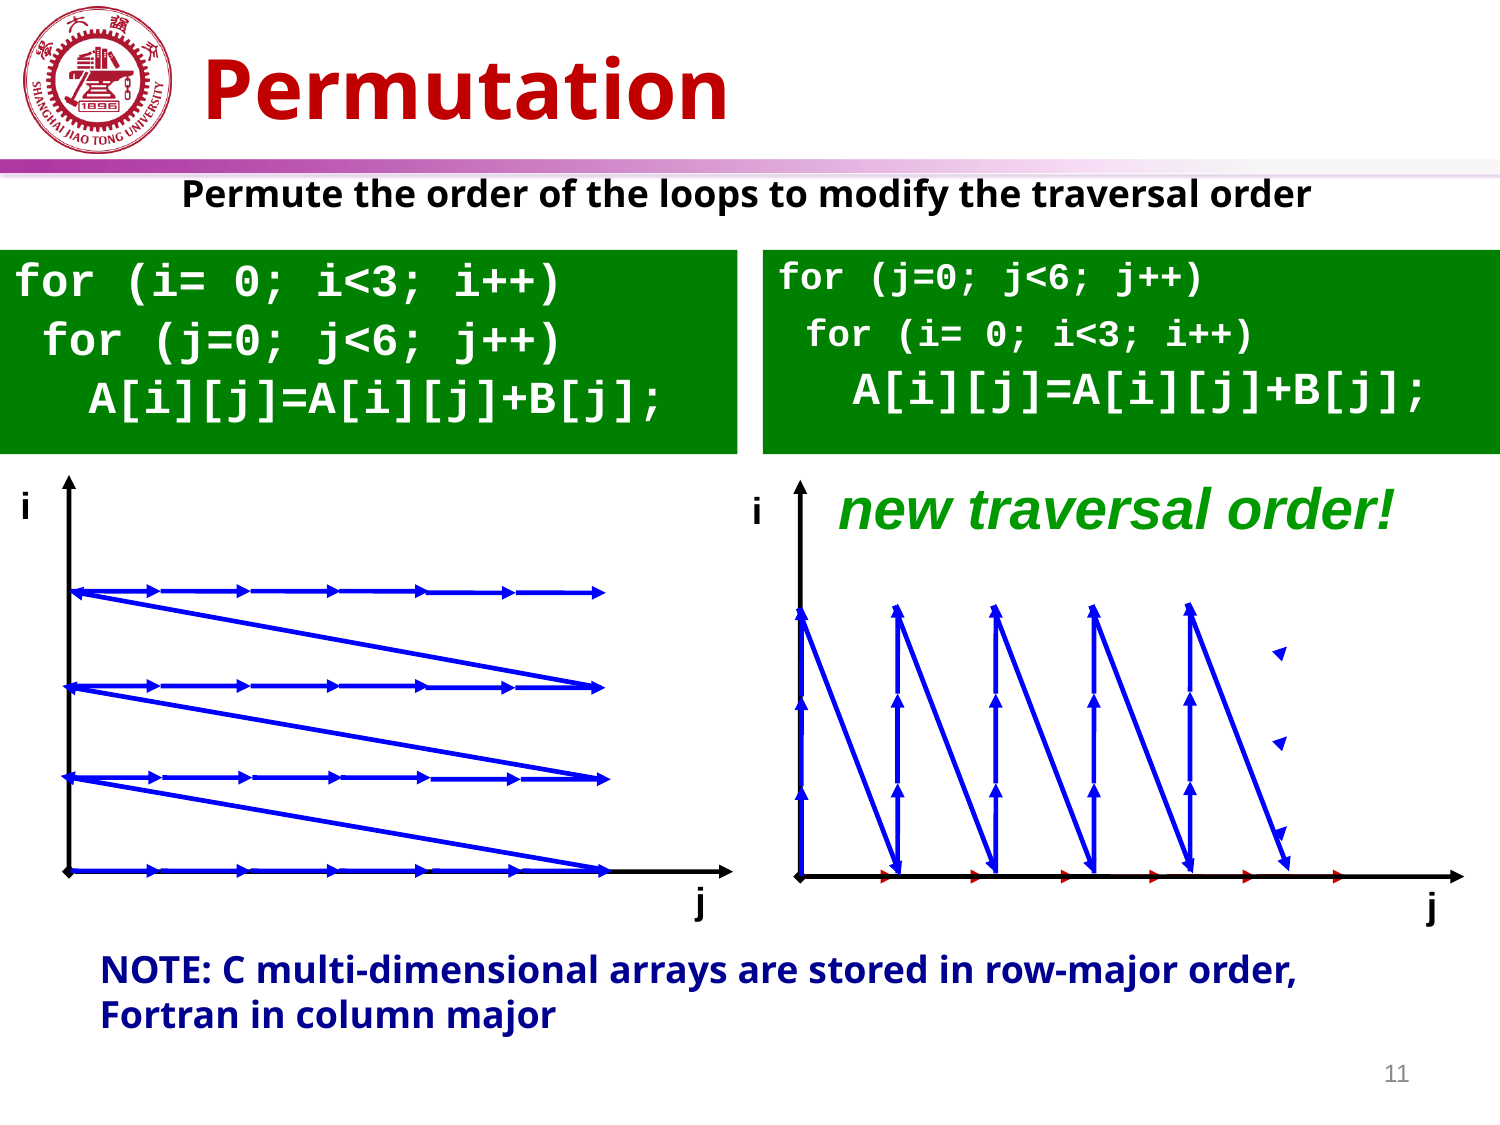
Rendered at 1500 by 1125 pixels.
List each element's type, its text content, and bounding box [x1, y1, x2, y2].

slide_number 11 [1074, 1042, 1425, 1103]
text_box for (j=0; j<6; j++) for (i= 0; i<3; i++) A[i][j]=A[i][j]+B[j]; [762, 249, 1500, 455]
picture [0, 6, 186, 179]
title Permutation [186, 0, 1472, 172]
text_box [736, 463, 1469, 951]
text_box Permute the order of the loops to modify the traversal order [166, 162, 1329, 223]
text_box NOTE: C multi-dimensional arrays are stored in row-major order, Fortran in column major [84, 954, 1400, 1044]
picture [1329, 154, 1500, 179]
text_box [0, 249, 738, 946]
